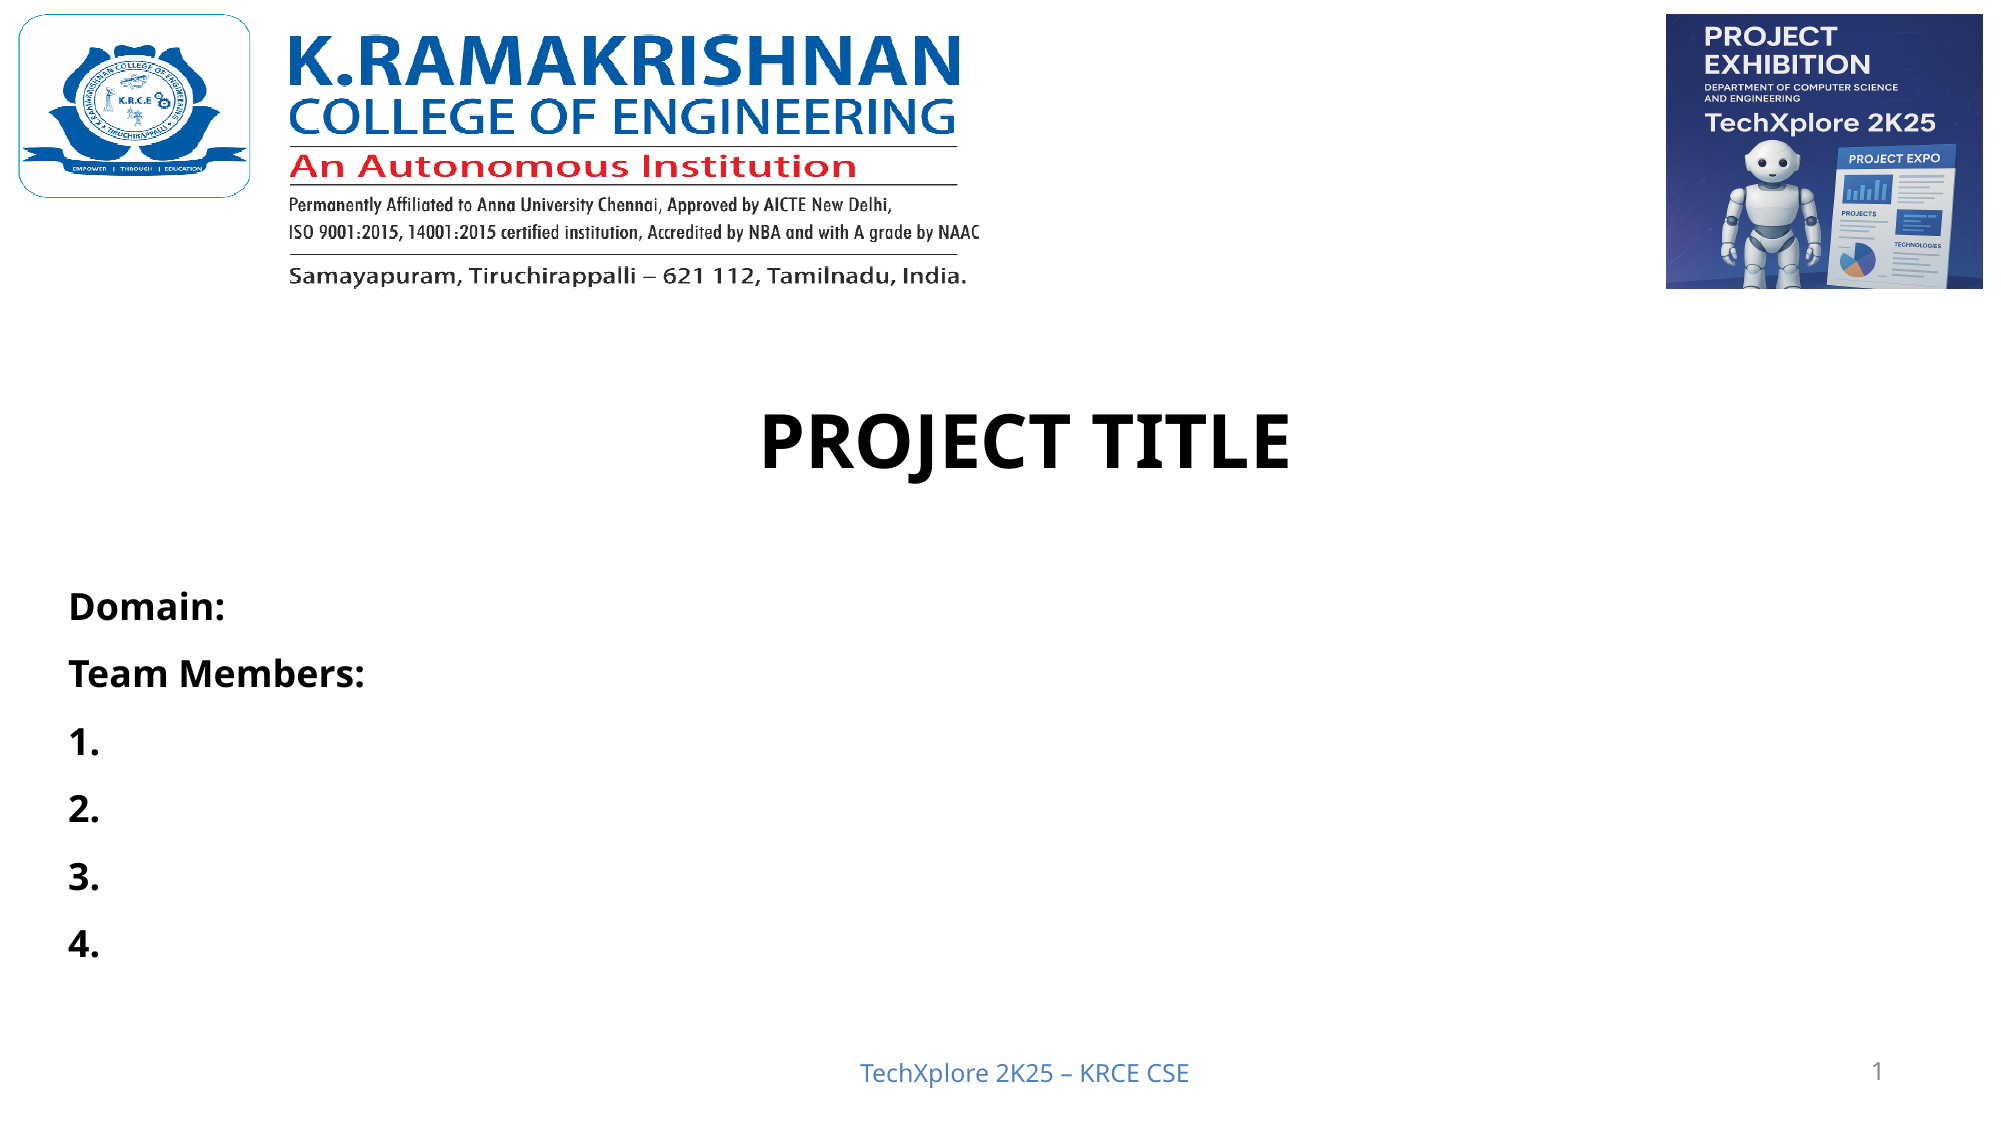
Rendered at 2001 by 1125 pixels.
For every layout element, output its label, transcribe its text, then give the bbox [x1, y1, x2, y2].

picture [1666, 13, 1983, 289]
picture [18, 13, 979, 289]
text_box Domain: Team Members: 1. 2. 3. 4. [53, 552, 1026, 1040]
slide_number 1 [1433, 1042, 1900, 1103]
text_box PROJECT TITLE [125, 344, 1926, 532]
footer TechXplore 2K25 – KRCE CSE [762, 1042, 1289, 1103]
